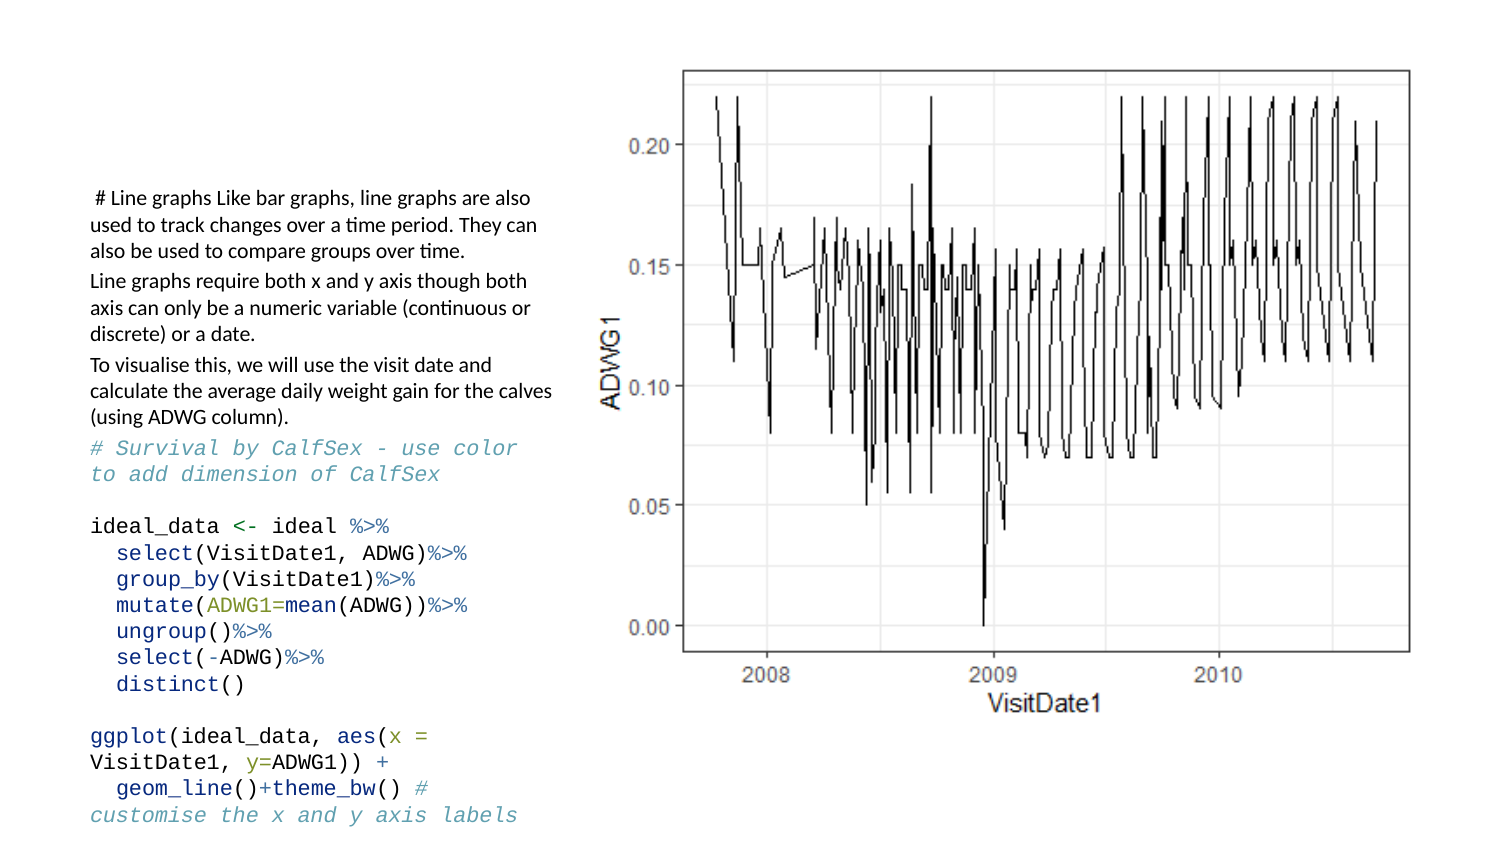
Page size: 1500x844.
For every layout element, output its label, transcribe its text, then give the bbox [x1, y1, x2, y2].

picture [585, 58, 1424, 730]
list # Line graphs Like bar graphs, line graphs are also used to track changes over a time period. They can also be used to compare groups over time. Line graphs require both x and y axis though both axis can only be a numeric variable (continuous or discrete) or a date. To visualise this, we will use the visit date and calculate the average daily weight gain for the calves (using ADWG column). # Survival by CalfSex - use color to add dimension of CalfSex ideal_data <- ideal %>% select(VisitDate1, ADWG)%>% group_by(VisitDate1)%>% mutate(ADWG1=mean(ADWG))%>% ungroup()%>% select(-ADWG)%>% distinct() ggplot(ideal_data, aes(x = VisitDate1, y=ADWG1)) + geom_line()+theme_bw() # customise the x and y axis labels [75, 176, 569, 754]
